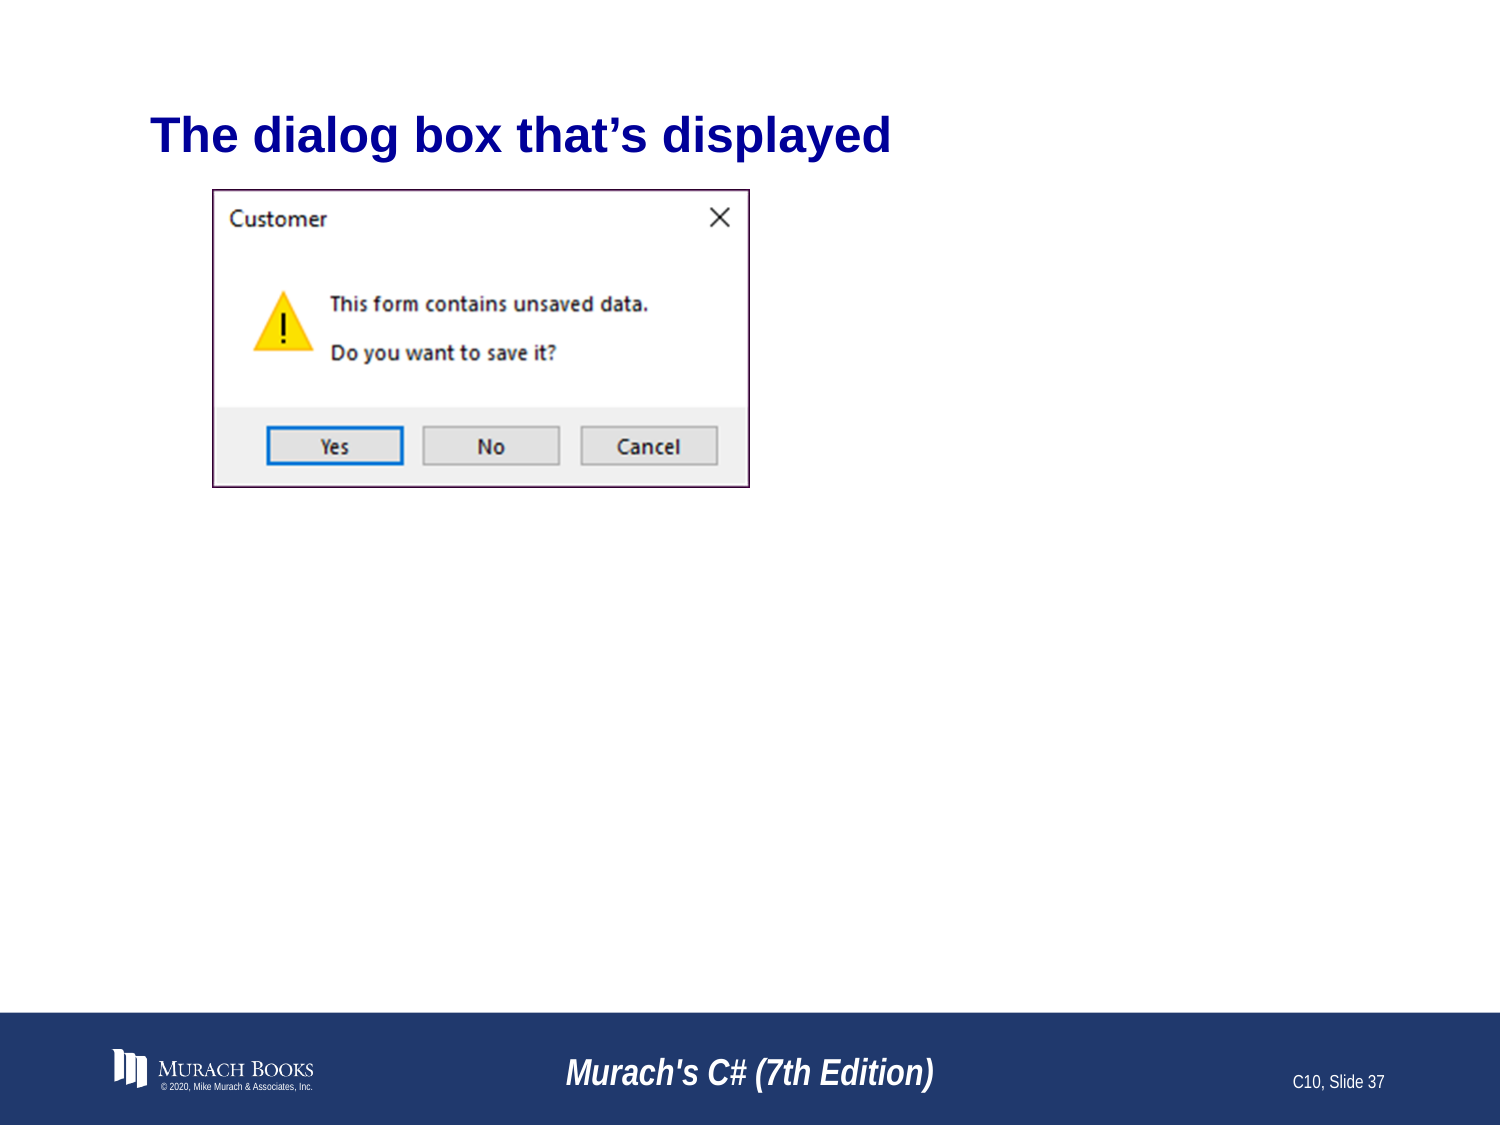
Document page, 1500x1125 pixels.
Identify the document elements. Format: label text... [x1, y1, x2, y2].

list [212, 189, 750, 488]
title The dialog box that’s displayed [150, 102, 1350, 164]
slide_number C10, Slide 37 [1087, 1025, 1400, 1100]
footer © 2020, Mike Murach & Associates, Inc. [12, 1025, 463, 1100]
slide_number Murach's C# (7th Edition) [463, 1025, 1050, 1100]
